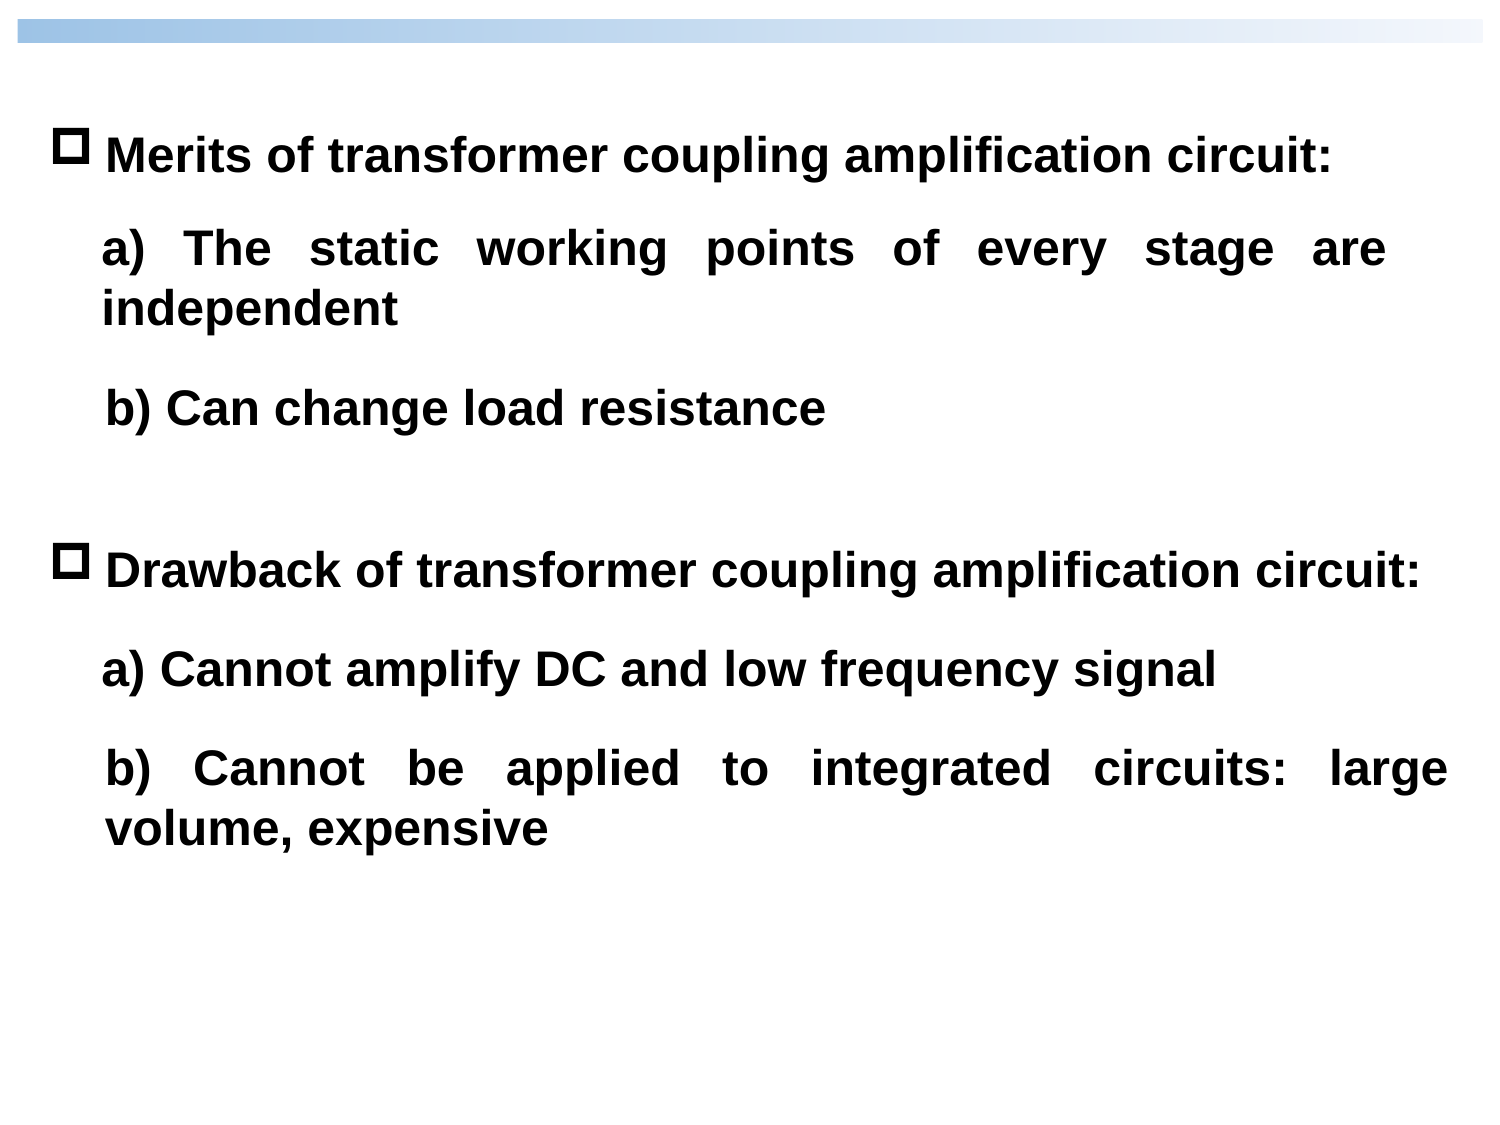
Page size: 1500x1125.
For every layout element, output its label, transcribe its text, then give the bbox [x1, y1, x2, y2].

text_box Drawback of transformer coupling amplification circuit: [34, 530, 1465, 605]
text_box b) Can change load resistance [90, 367, 1428, 443]
text_box a) Cannot amplify DC and low frequency signal [86, 629, 1405, 704]
text_box b) Cannot be applied to integrated circuits: large volume, expensive [89, 728, 1465, 864]
text_box [17, 18, 1483, 44]
text_box Merits of transformer coupling amplification circuit: [34, 115, 1465, 191]
text_box a) The static working points of every stage are independent [86, 207, 1403, 343]
